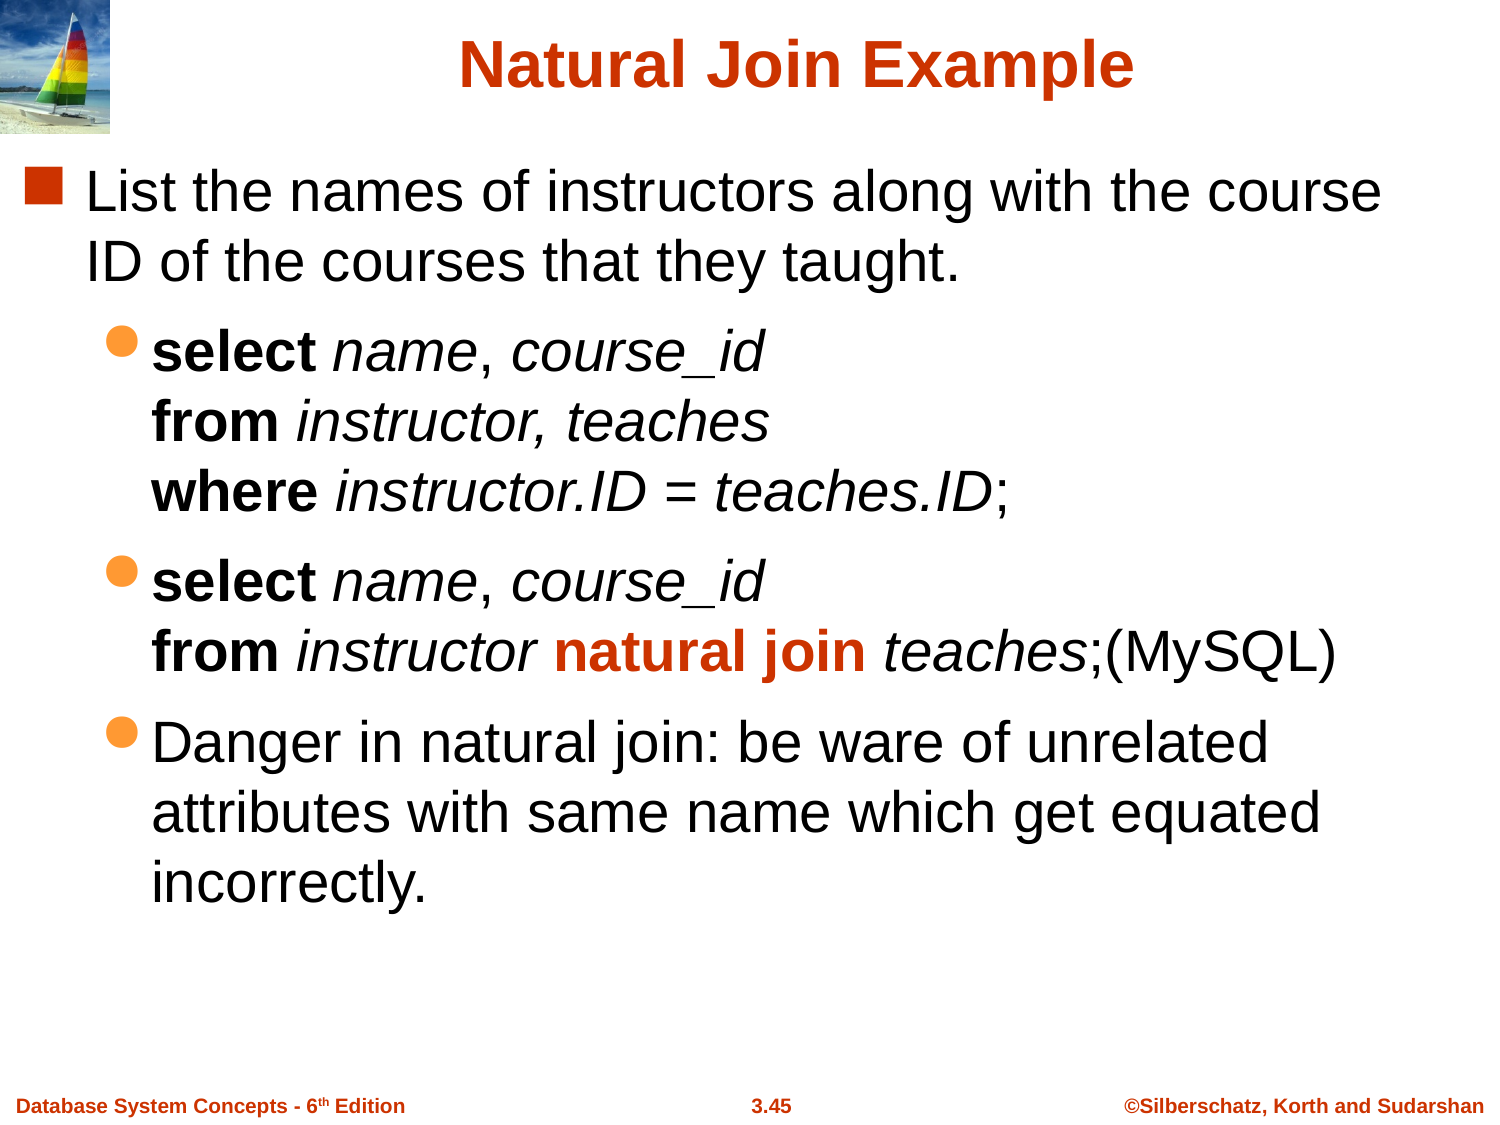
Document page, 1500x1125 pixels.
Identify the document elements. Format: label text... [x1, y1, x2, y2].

picture [0, 0, 110, 134]
list List the names of instructors along with the course ID of the courses that they taught. select name, course_id from instructor, teaches where instructor.ID = teaches.ID; select name, course_id from instructor natural join teaches;(MySQL) Danger in natural join: be ware of unrelated attributes with same name which get equated incorrectly. [13, 144, 1474, 1007]
title Natural Join Example [134, 8, 1461, 109]
